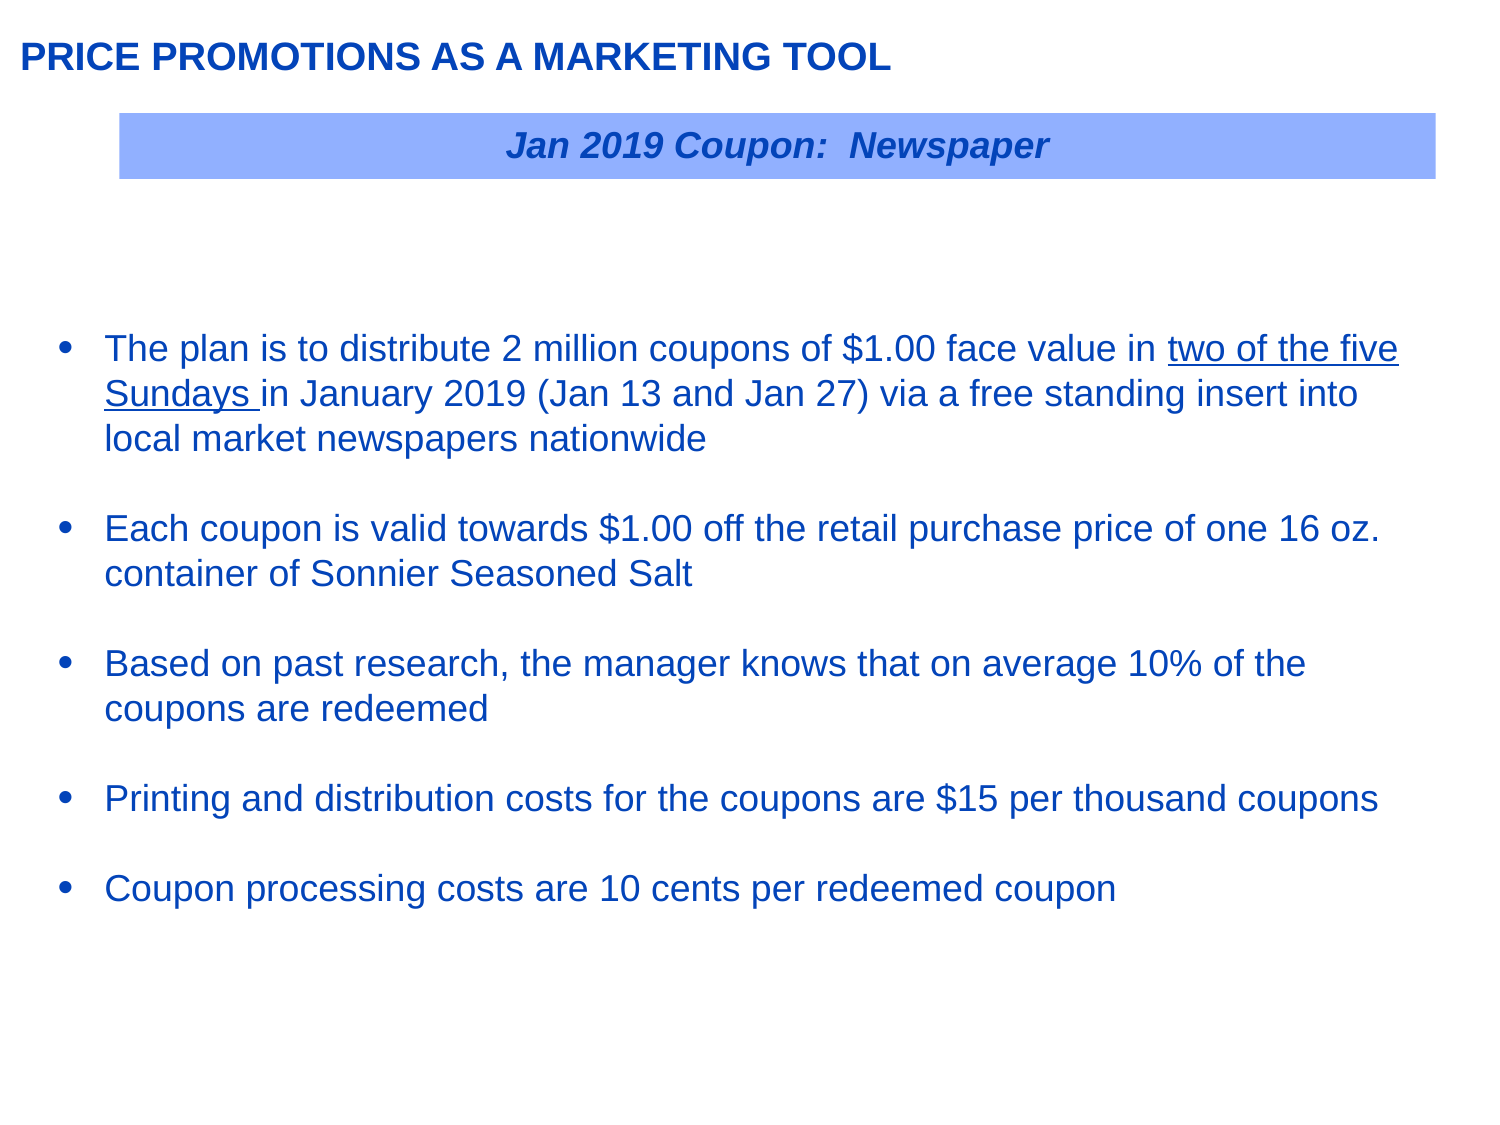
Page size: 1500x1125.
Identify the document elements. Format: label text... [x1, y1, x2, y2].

text_box Jan 2019 Coupon: Newspaper [119, 113, 1436, 179]
list The plan is to distribute 2 million coupons of $1.00 face value in two of the five Sundays in January 2019 (Jan 13 and Jan 27) via a free standing insert into local market newspapers nationwide Each coupon is valid towards $1.00 off the retail purchase price of one 16 oz. container of Sonnier Seasoned Salt Based on past research, the manager knows that on average 10% of the coupons are redeemed Printing and distribution costs for the coupons are $15 per thousand coupons Coupon processing costs are 10 cents per redeemed coupon [57, 279, 1436, 480]
text_box PRICE PROMOTIONS AS A MARKETING TOOL [20, 30, 1463, 79]
